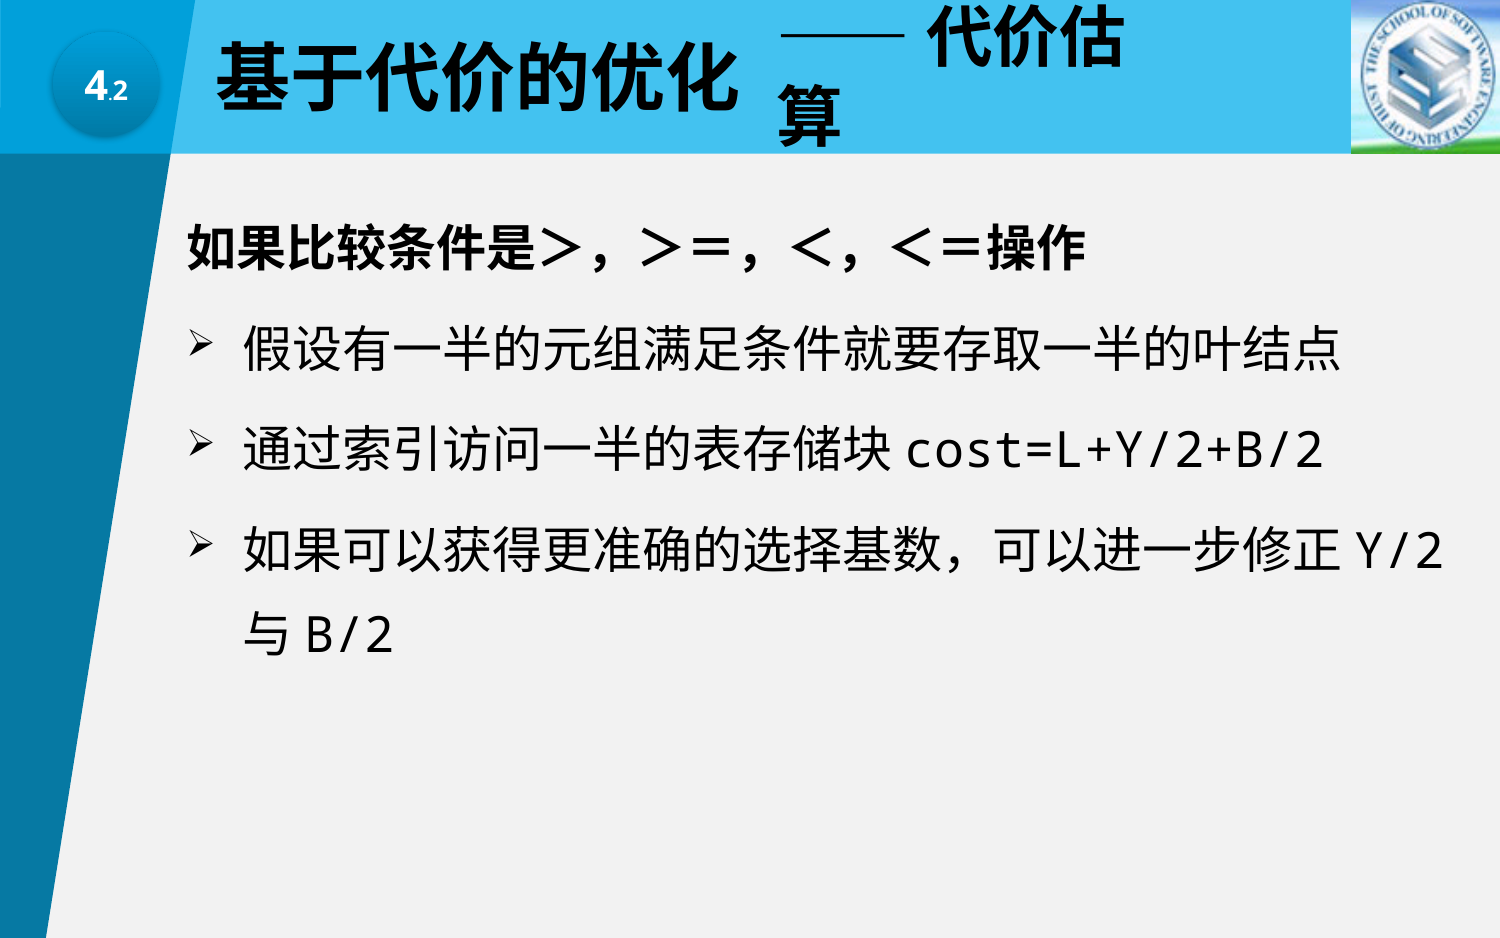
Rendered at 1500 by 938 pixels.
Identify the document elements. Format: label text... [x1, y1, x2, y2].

text_box ——代价估算 [786, 0, 1199, 150]
list 如果比较条件是＞，＞＝，＜，＜＝操作 假设有一半的元组满足条件就要存取一半的叶结点 通过索引访问一半的表存储块cost=L+Y/2+B/2 如果可以获得更准确的选择基数，可以进一步修正Y/2与B/2 [171, 185, 1500, 788]
picture [1351, 0, 1500, 154]
text_box 4.2 [53, 31, 160, 137]
text_box 基于代价的优化 [200, 0, 786, 150]
